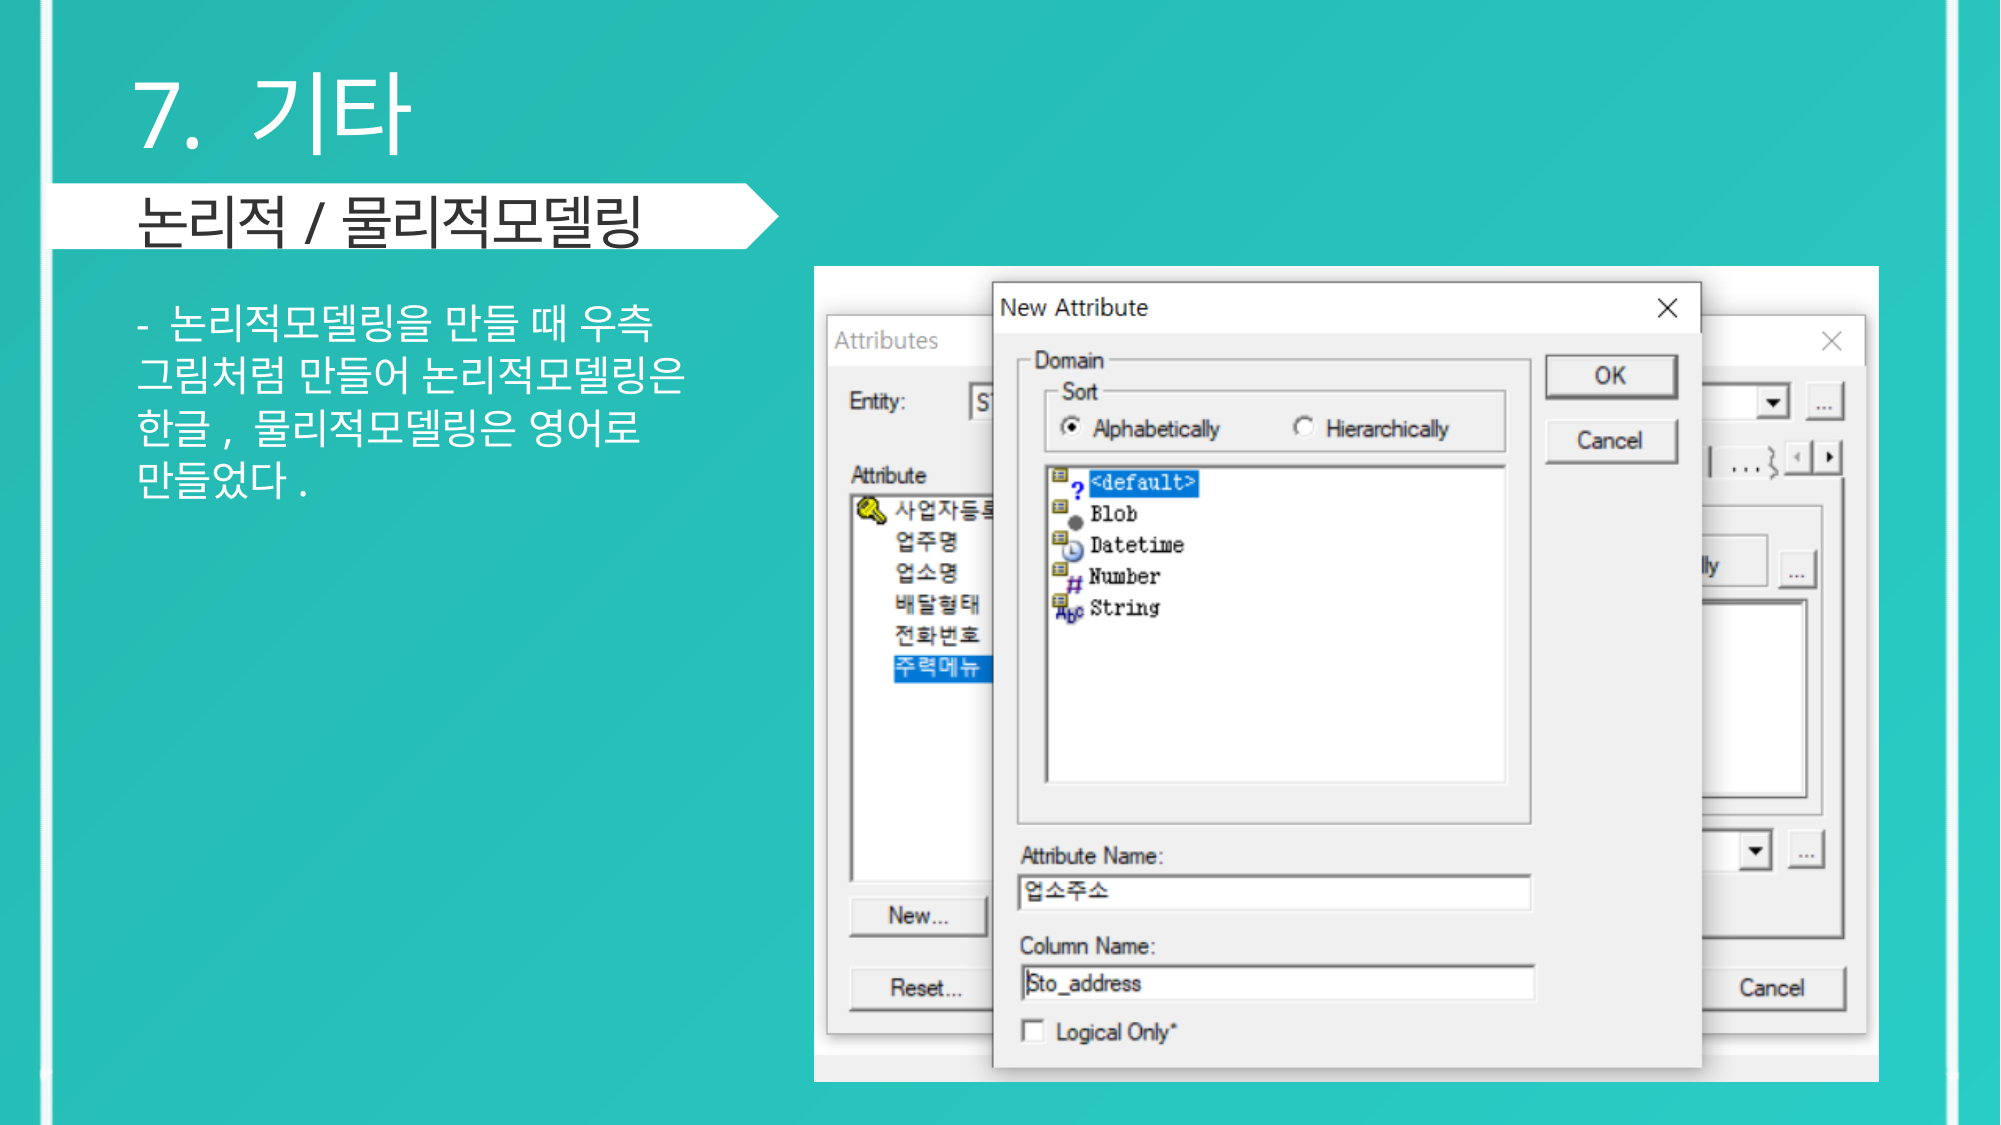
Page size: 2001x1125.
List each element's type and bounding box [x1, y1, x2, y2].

picture [1, 0, 2000, 1125]
text_box [45, 175, 779, 265]
